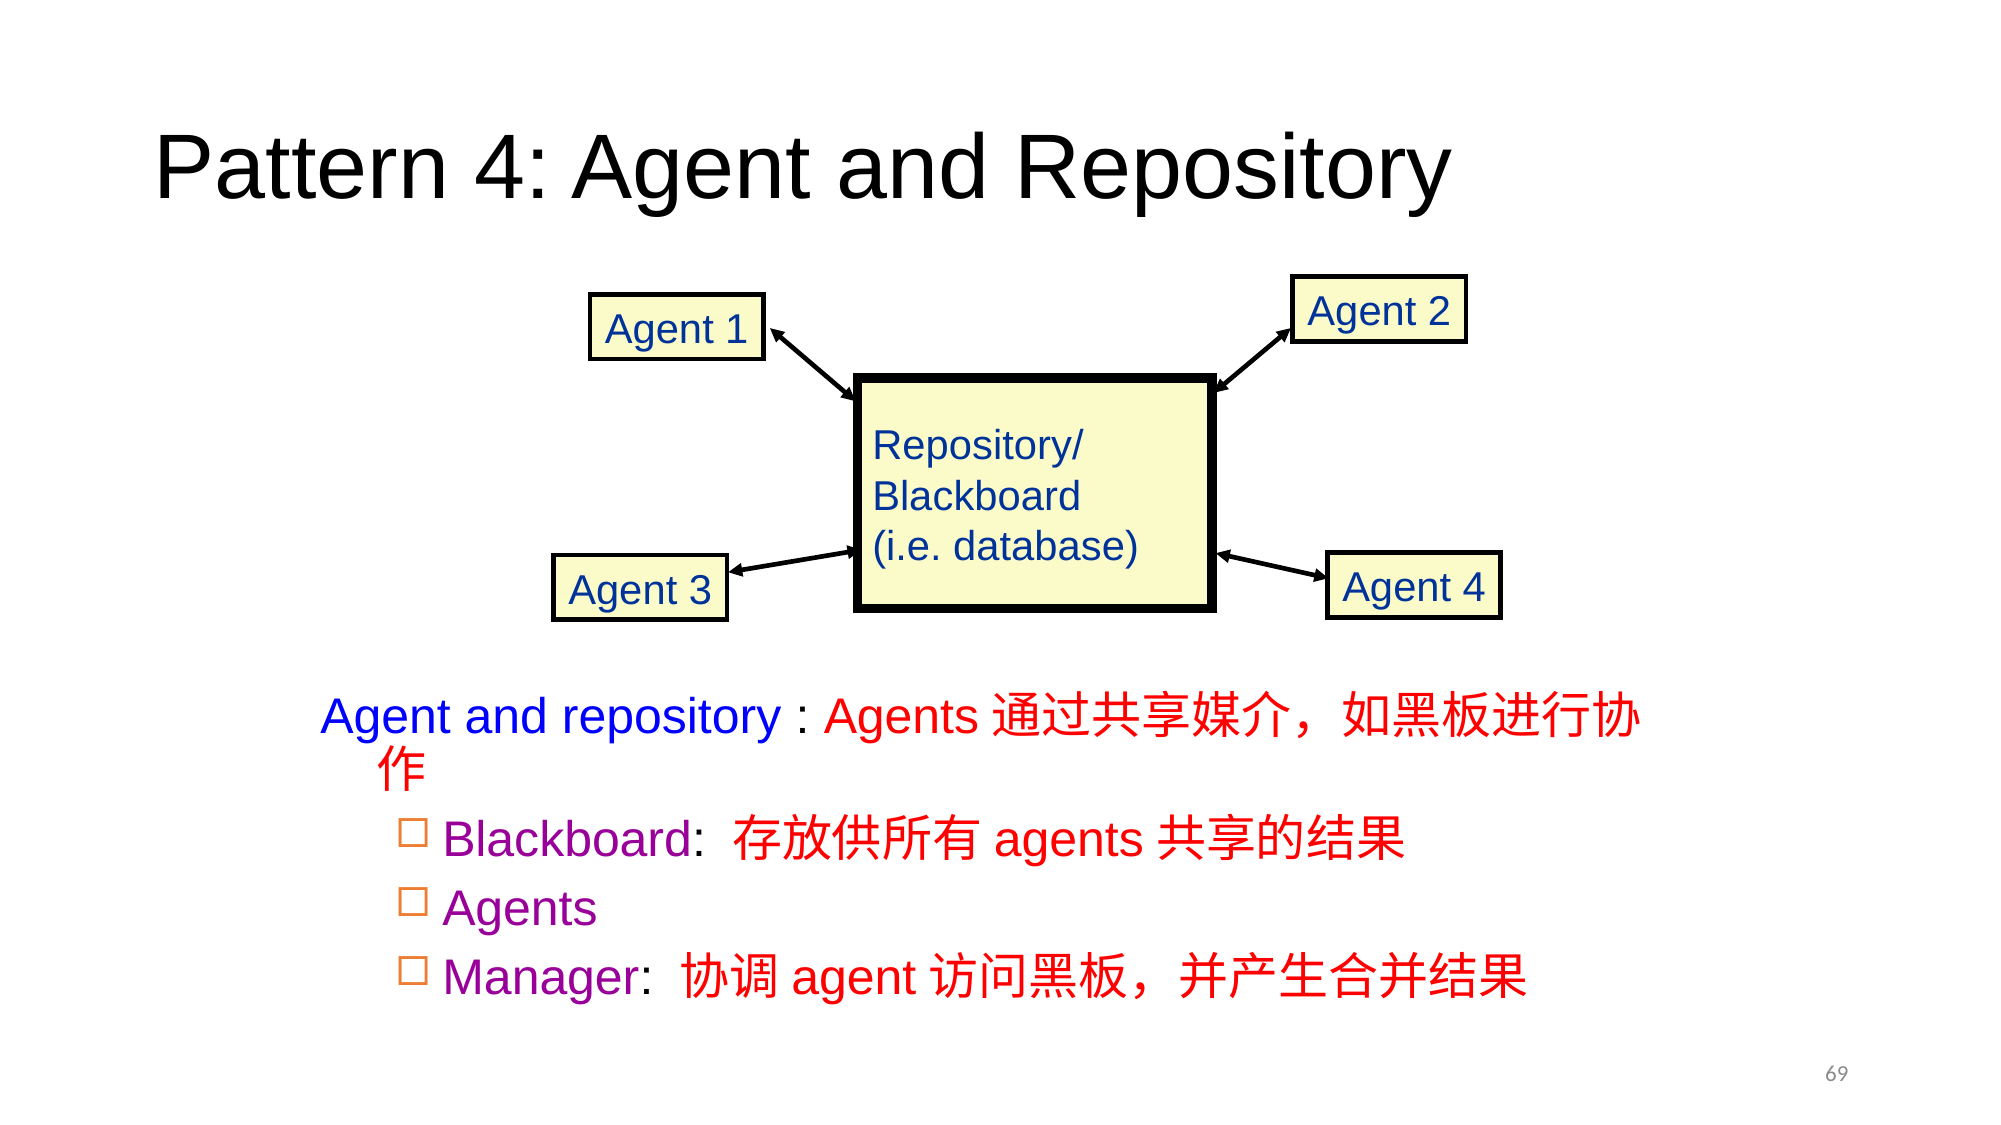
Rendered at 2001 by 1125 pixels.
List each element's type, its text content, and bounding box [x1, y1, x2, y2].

text_box Agent 1 [589, 294, 764, 360]
text_box Agent and repository : Agents通过共享媒介，如黑板进行协作 Blackboard: 存放供所有agents共享的结果 Agents Manager: 协调agent访问黑板，并产生合并结果 [305, 683, 1668, 1125]
title Pattern 4: Agent and Repository [138, 60, 1864, 278]
text_box Repository/ Blackboard (i.e. database) [857, 378, 1213, 609]
text_box Agent 3 [553, 555, 727, 620]
text_box [770, 328, 856, 402]
text_box Agent 2 [1292, 276, 1467, 342]
text_box [1213, 328, 1291, 393]
text_box Agent 4 [1327, 552, 1501, 618]
slide_number 69 [1413, 1042, 1864, 1103]
text_box [728, 545, 862, 577]
text_box [1215, 549, 1329, 582]
